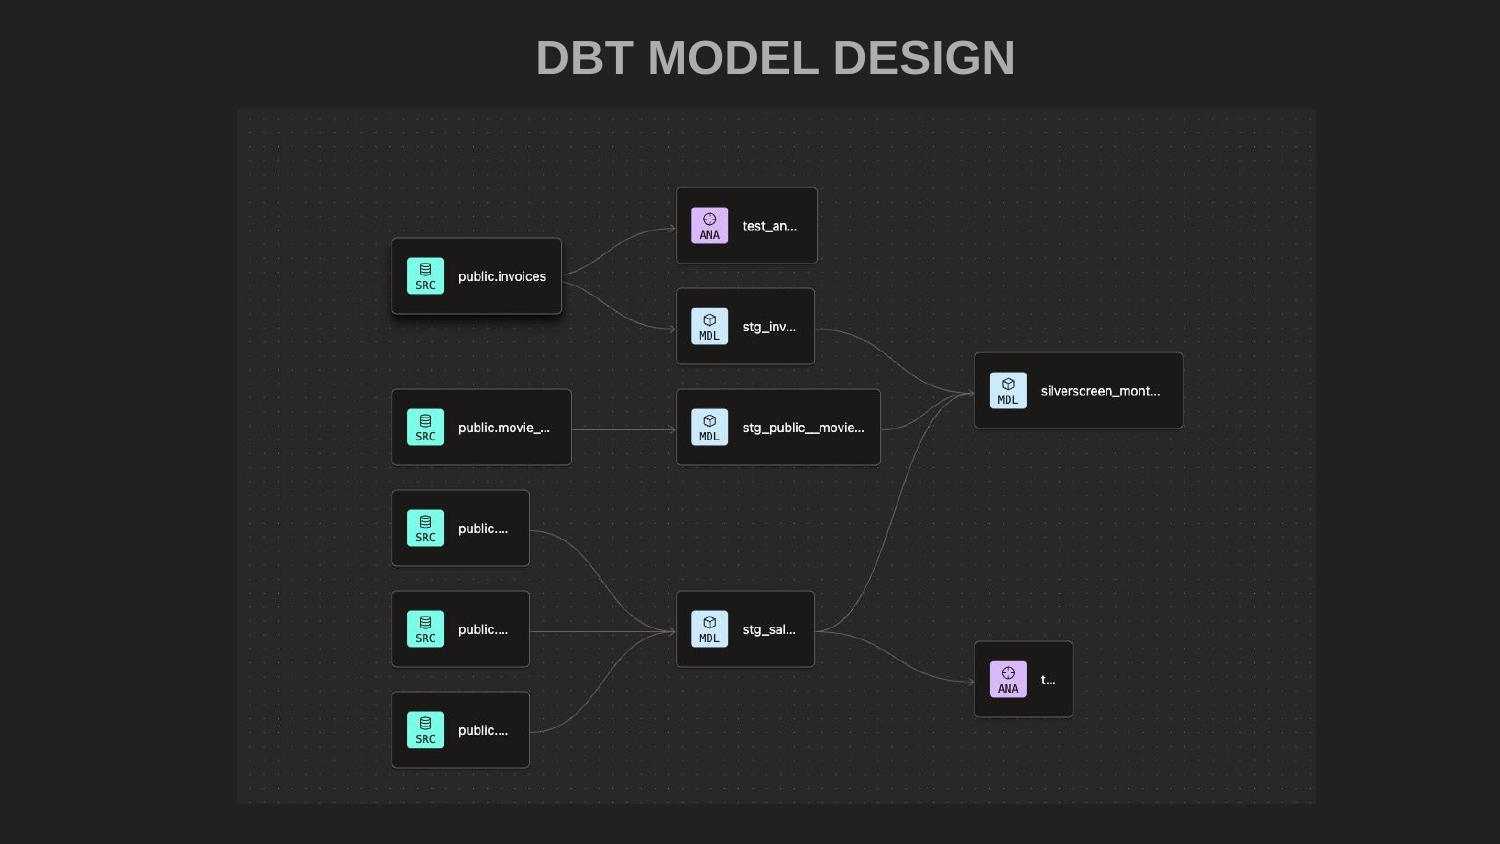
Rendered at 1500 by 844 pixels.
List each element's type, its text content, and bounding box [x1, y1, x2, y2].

text_box DBT MODEL DESIGN [263, 11, 1289, 99]
picture [237, 109, 1316, 805]
